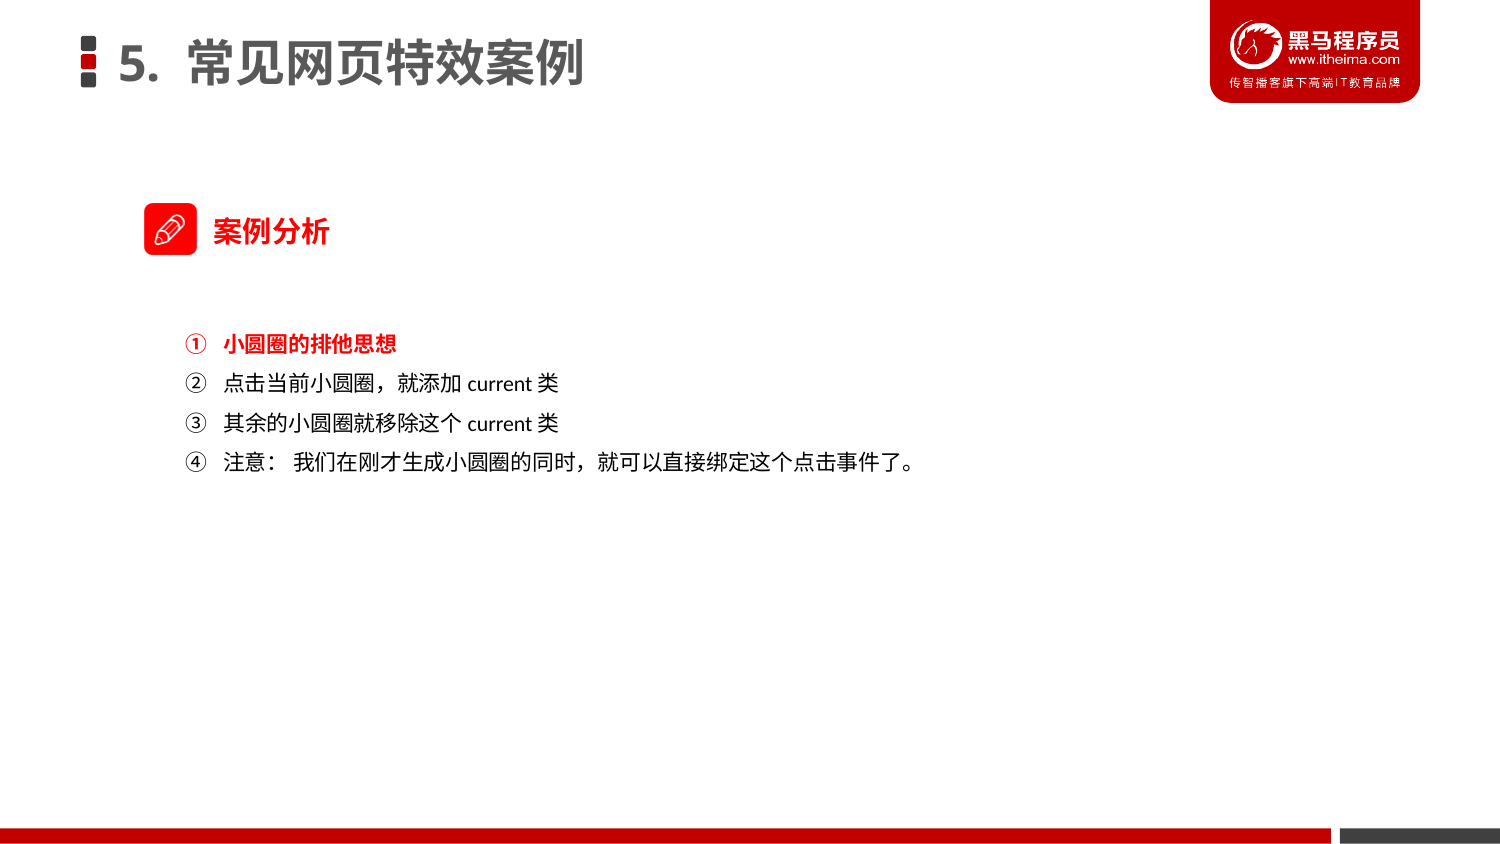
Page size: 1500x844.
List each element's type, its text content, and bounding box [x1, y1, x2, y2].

title 5. 常见网页特效案例 [103, 0, 1209, 130]
text_box 小圆圈的排他思想 点击当前小圆圈，就添加current类 其余的小圆圈就移除这个current类 注意： 我们在刚才生成小圆圈的同时，就可以直接绑定这个点击事件了。 [96, 310, 1110, 483]
picture [139, 199, 200, 259]
picture [1211, 11, 1419, 97]
text_box 案例分析 [199, 188, 1007, 256]
